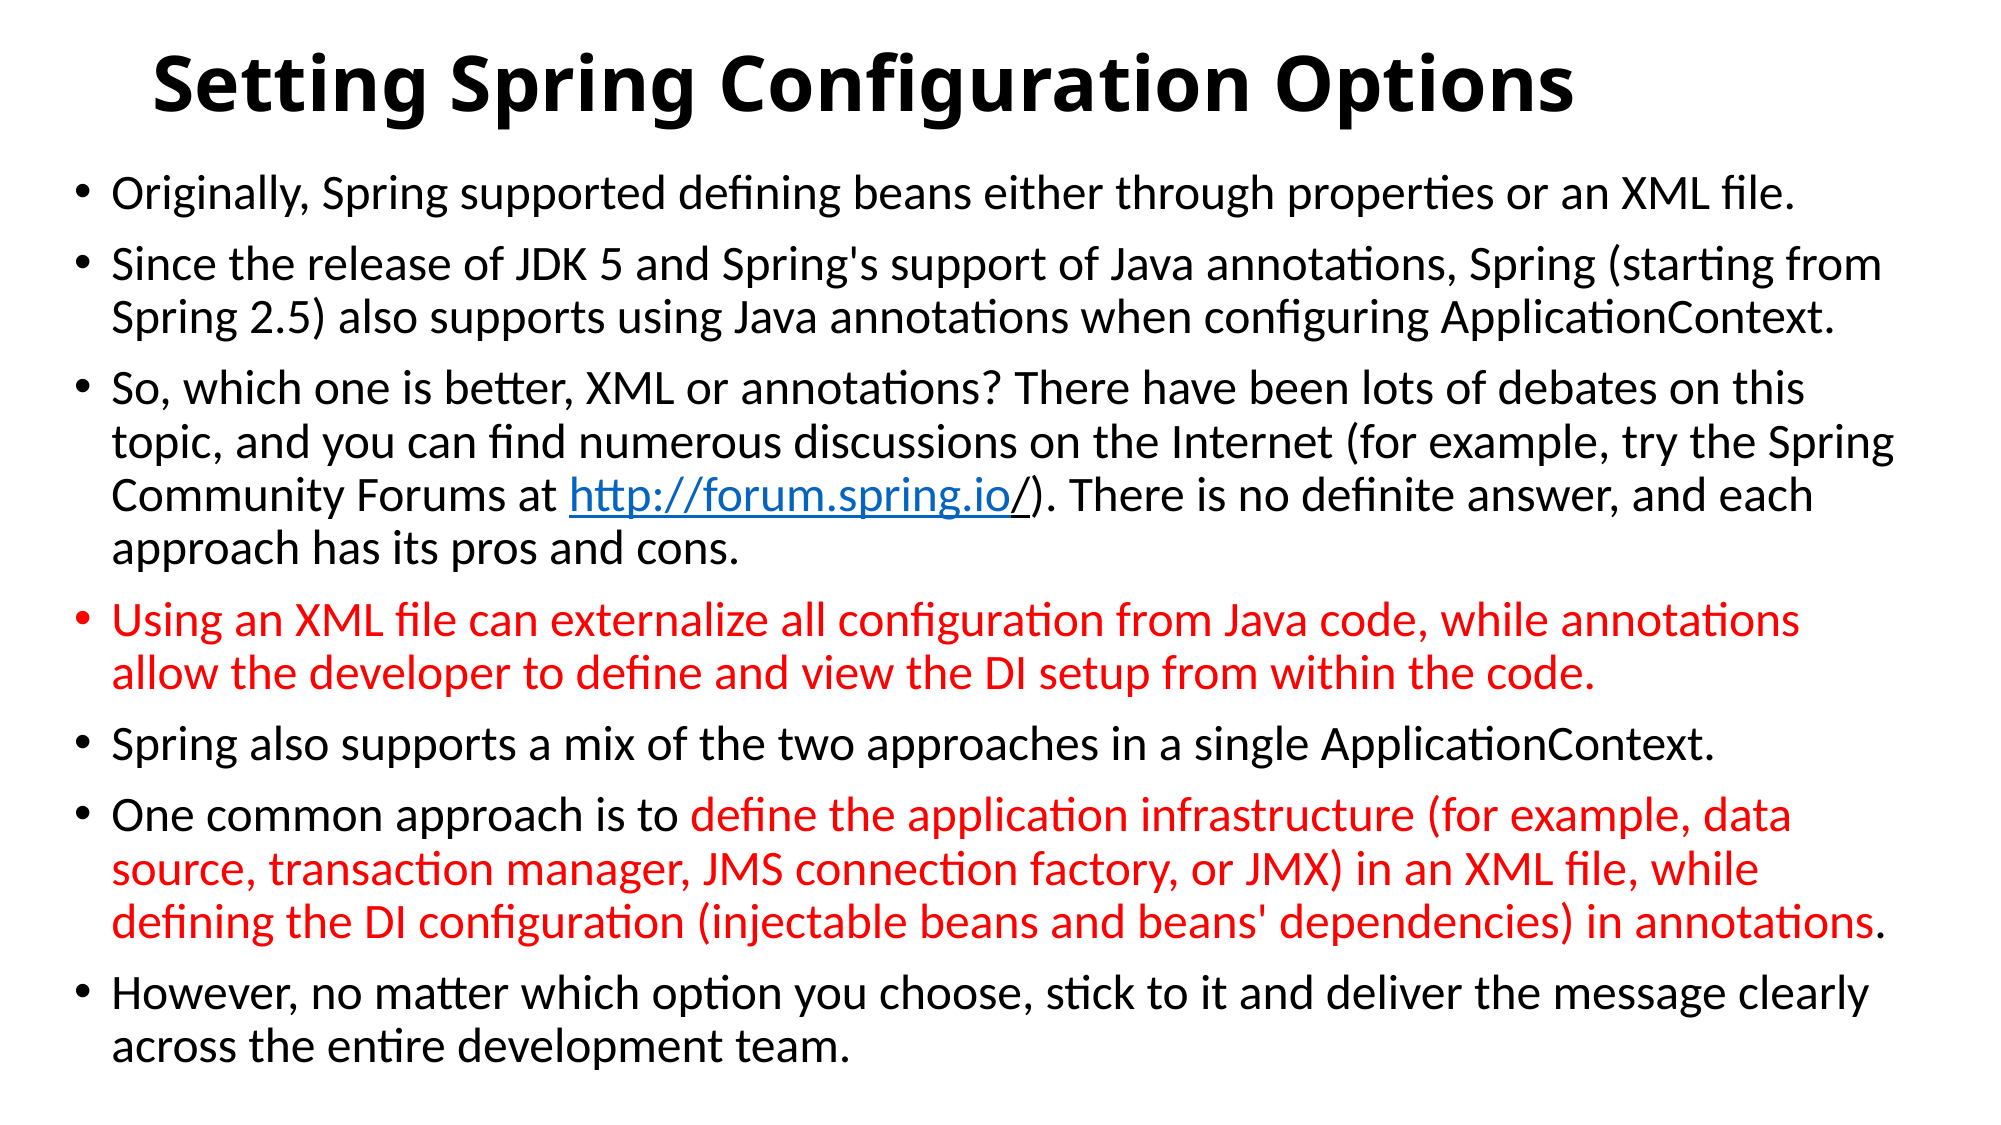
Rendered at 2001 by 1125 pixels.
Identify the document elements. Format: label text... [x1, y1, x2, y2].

list Originally, Spring supported defining beans either through properties or an XML file. Since the release of JDK 5 and Spring's support of Java annotations, Spring (starting from Spring 2.5) also supports using Java annotations when configuring ApplicationContext. So, which one is better, XML or annotations? There have been lots of debates on this topic, and you can find numerous discussions on the Internet (for example, try the Spring Community Forums at http://forum.spring.io/). There is no definite answer, and each approach has its pros and cons. Using an XML file can externalize all configuration from Java code, while annotations allow the developer to define and view the DI setup from within the code. Spring also supports a mix of the two approaches in a single ApplicationContext. One common approach is to define the application infrastructure (for example, data source, transaction manager, JMS connection factory, or JMX) in an XML file, while defining the DI configuration (injectable beans and beans' dependencies) in annotations. However, no matter which option you choose, stick to it and deliver the message clearly across the entire development team. [59, 159, 1932, 1103]
title Setting Spring Configuration Options [137, 37, 1863, 137]
